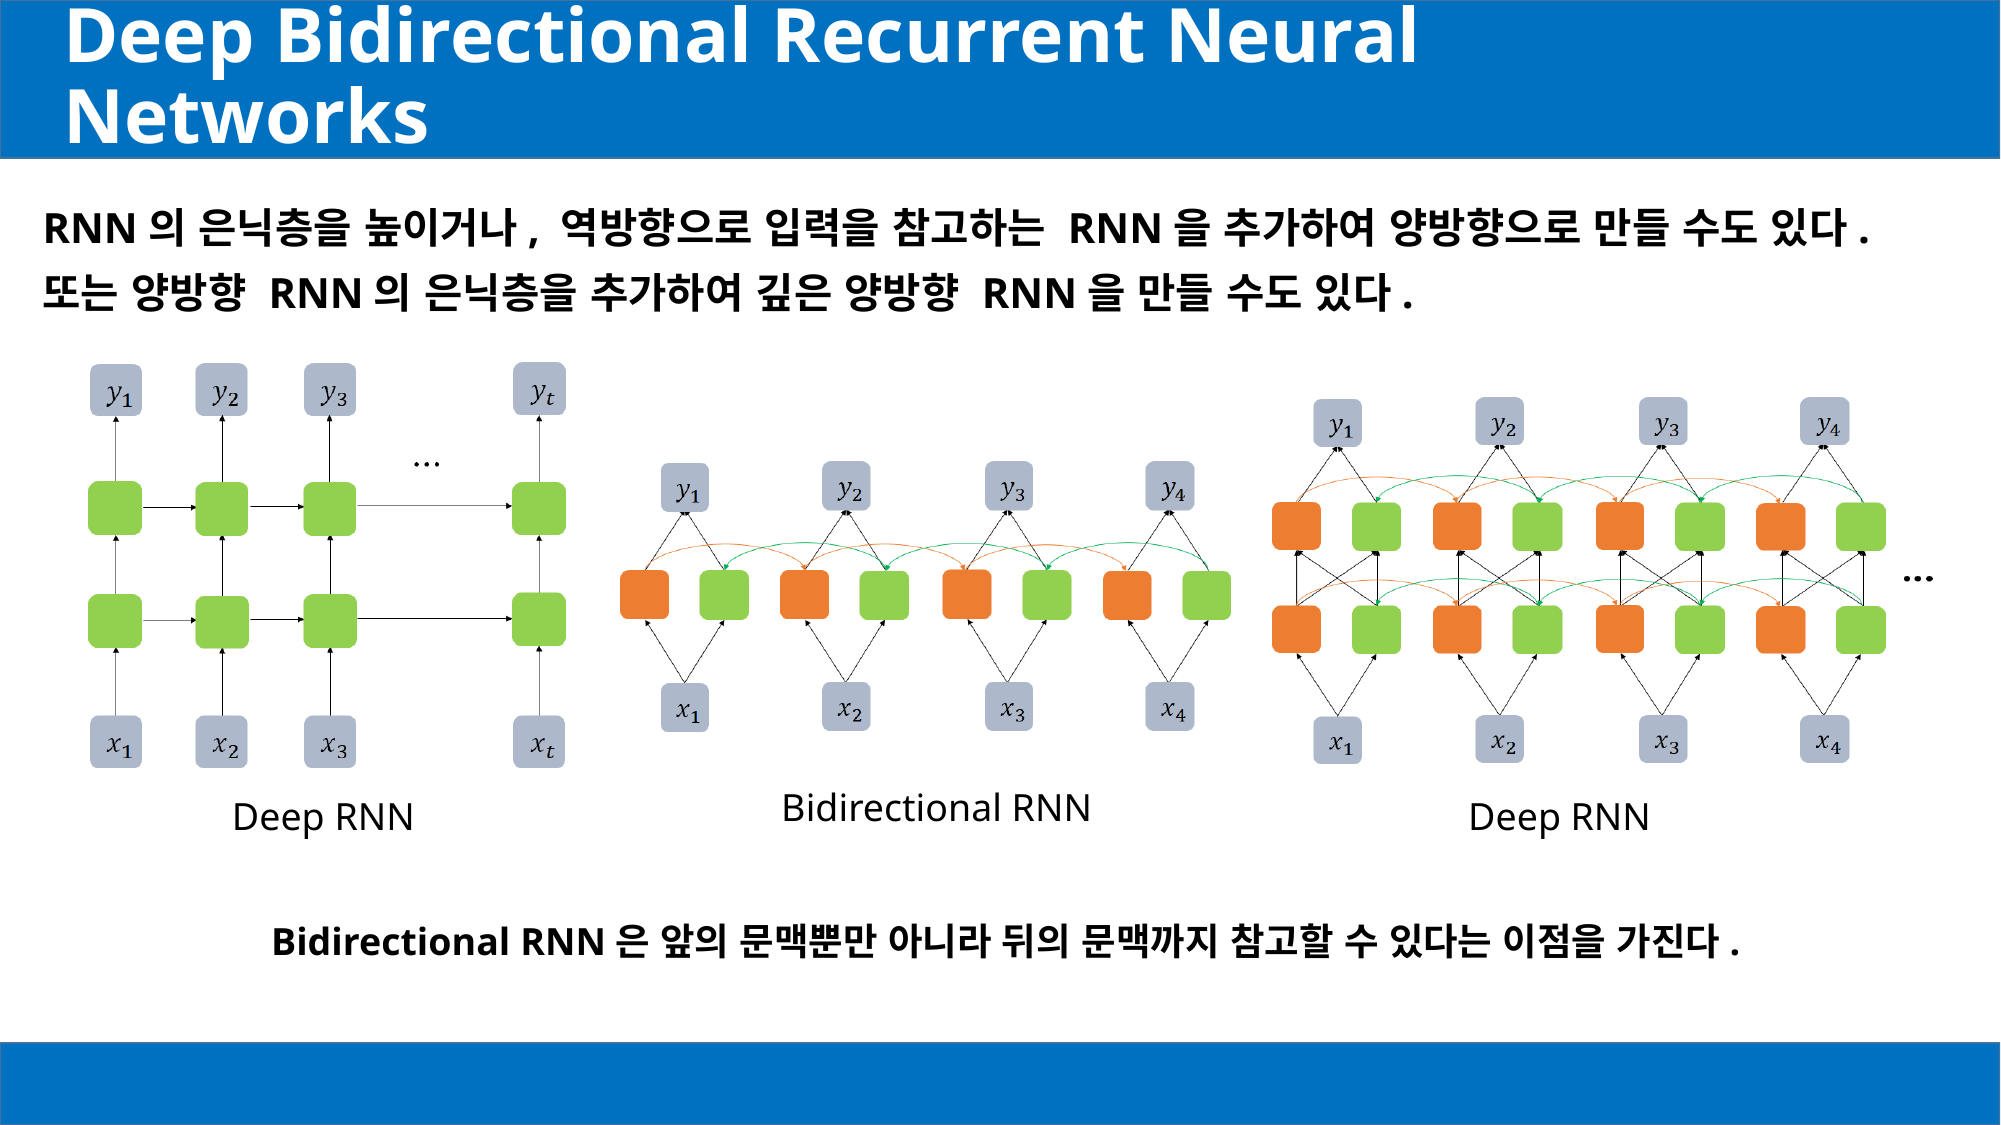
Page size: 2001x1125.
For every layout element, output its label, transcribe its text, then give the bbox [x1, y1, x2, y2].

title Deep Bidirectional Recurrent Neural Networks [48, 19, 1774, 139]
text_box Bidirectional RNN은 앞의 문맥뿐만 아니라 뒤의 문맥까지 참고할 수 있다는 이점을 가진다. [256, 910, 1873, 971]
text_box Bidirectional RNN [766, 776, 1214, 837]
text_box Deep RNN [1453, 785, 1901, 846]
list RNN의 은닉층을 높이거나, 역방향으로 입력을 참고하는 RNN을 추가하여 양방향으로 만들 수도 있다. 또는 양방향 RNN의 은닉층을 추가하여 깊은 양방향 RNN을 만들 수도 있다. [27, 199, 2000, 294]
picture [88, 362, 1231, 768]
text_box Deep RNN [217, 785, 875, 846]
picture [1272, 397, 1976, 764]
